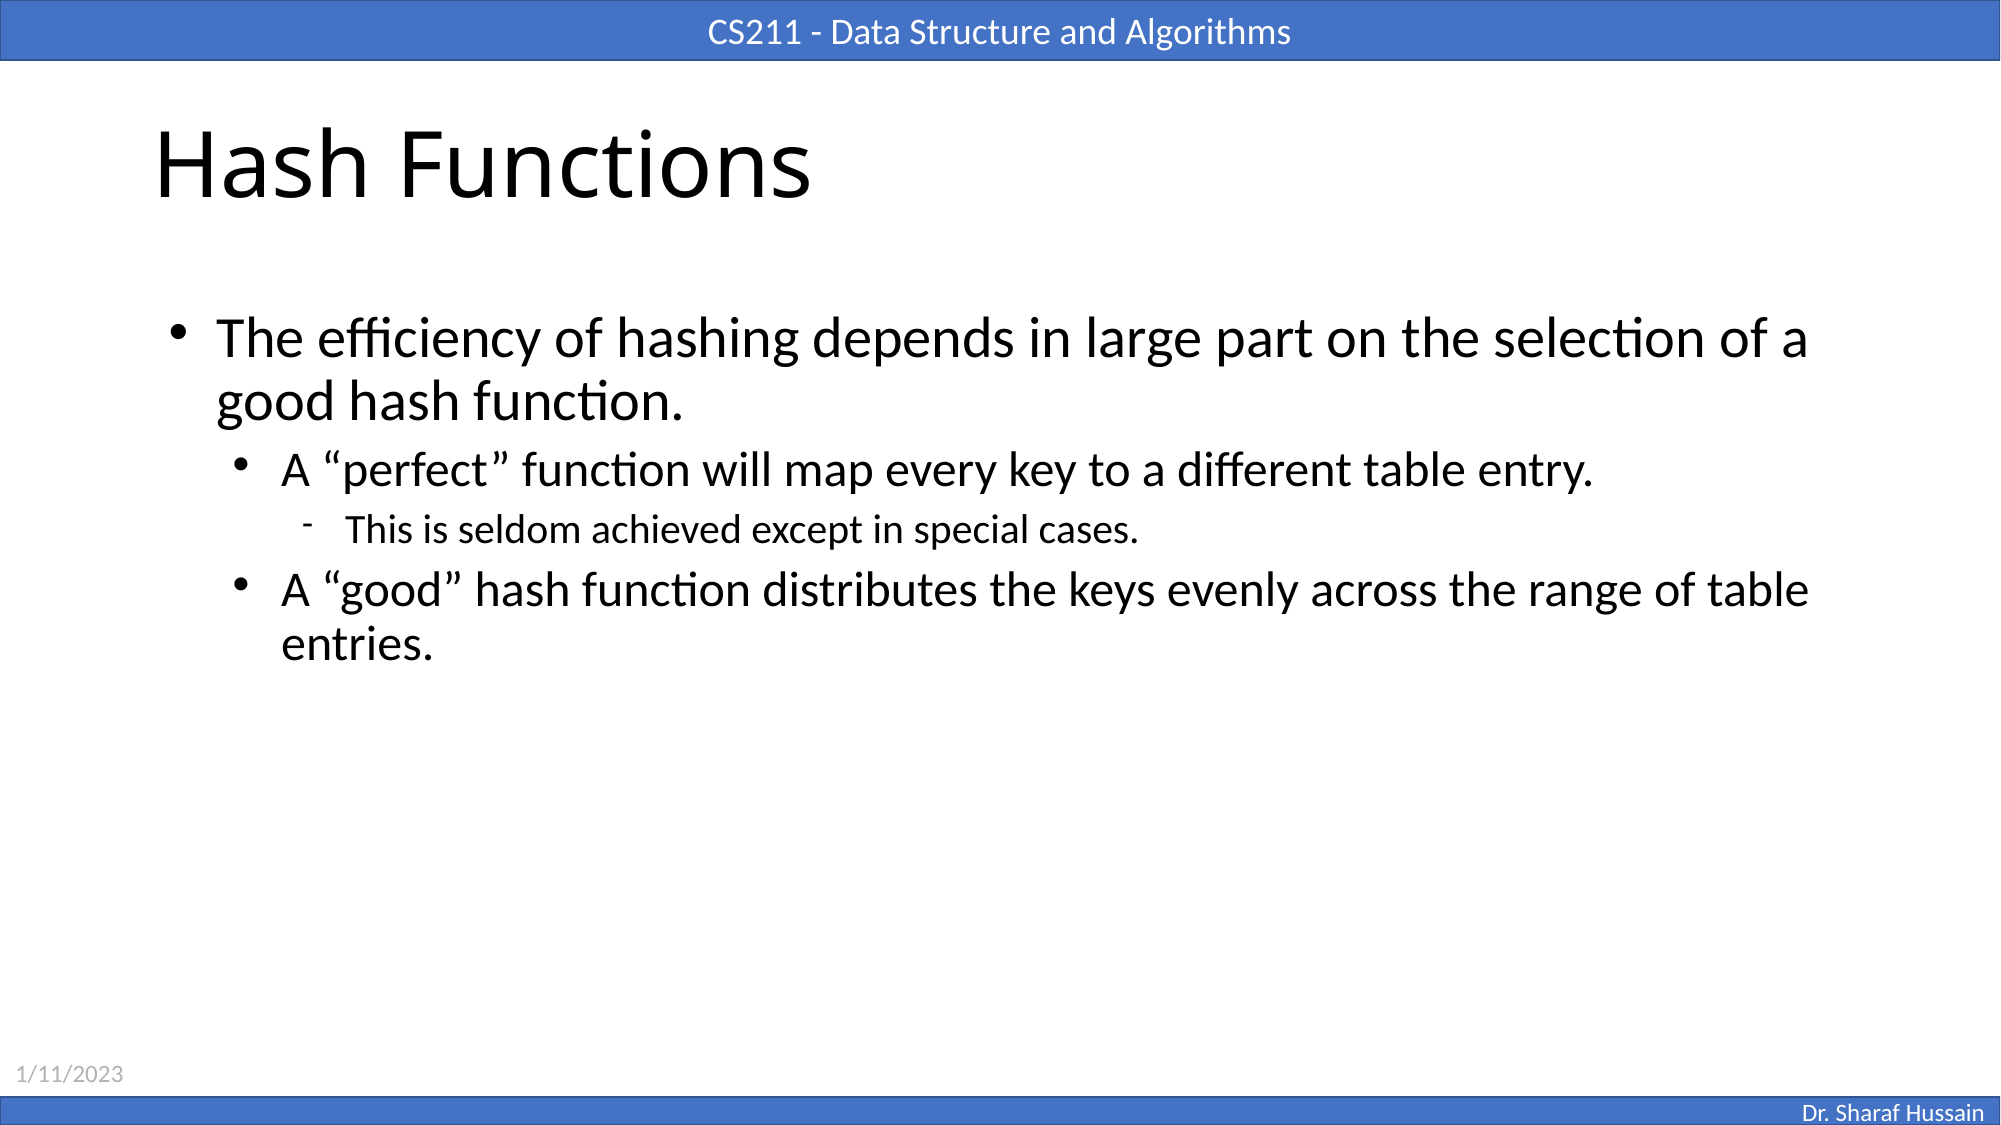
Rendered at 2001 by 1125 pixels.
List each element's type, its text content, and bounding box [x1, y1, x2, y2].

title Hash Functions [137, 59, 1863, 278]
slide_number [0, 1042, 350, 1103]
list The efficiency of hashing depends in large part on the selection of a good hash function. A “perfect” function will map every key to a different table entry. This is seldom achieved except in special cases. A “good” hash function distributes the keys evenly across the range of table entries. [137, 299, 1863, 1014]
